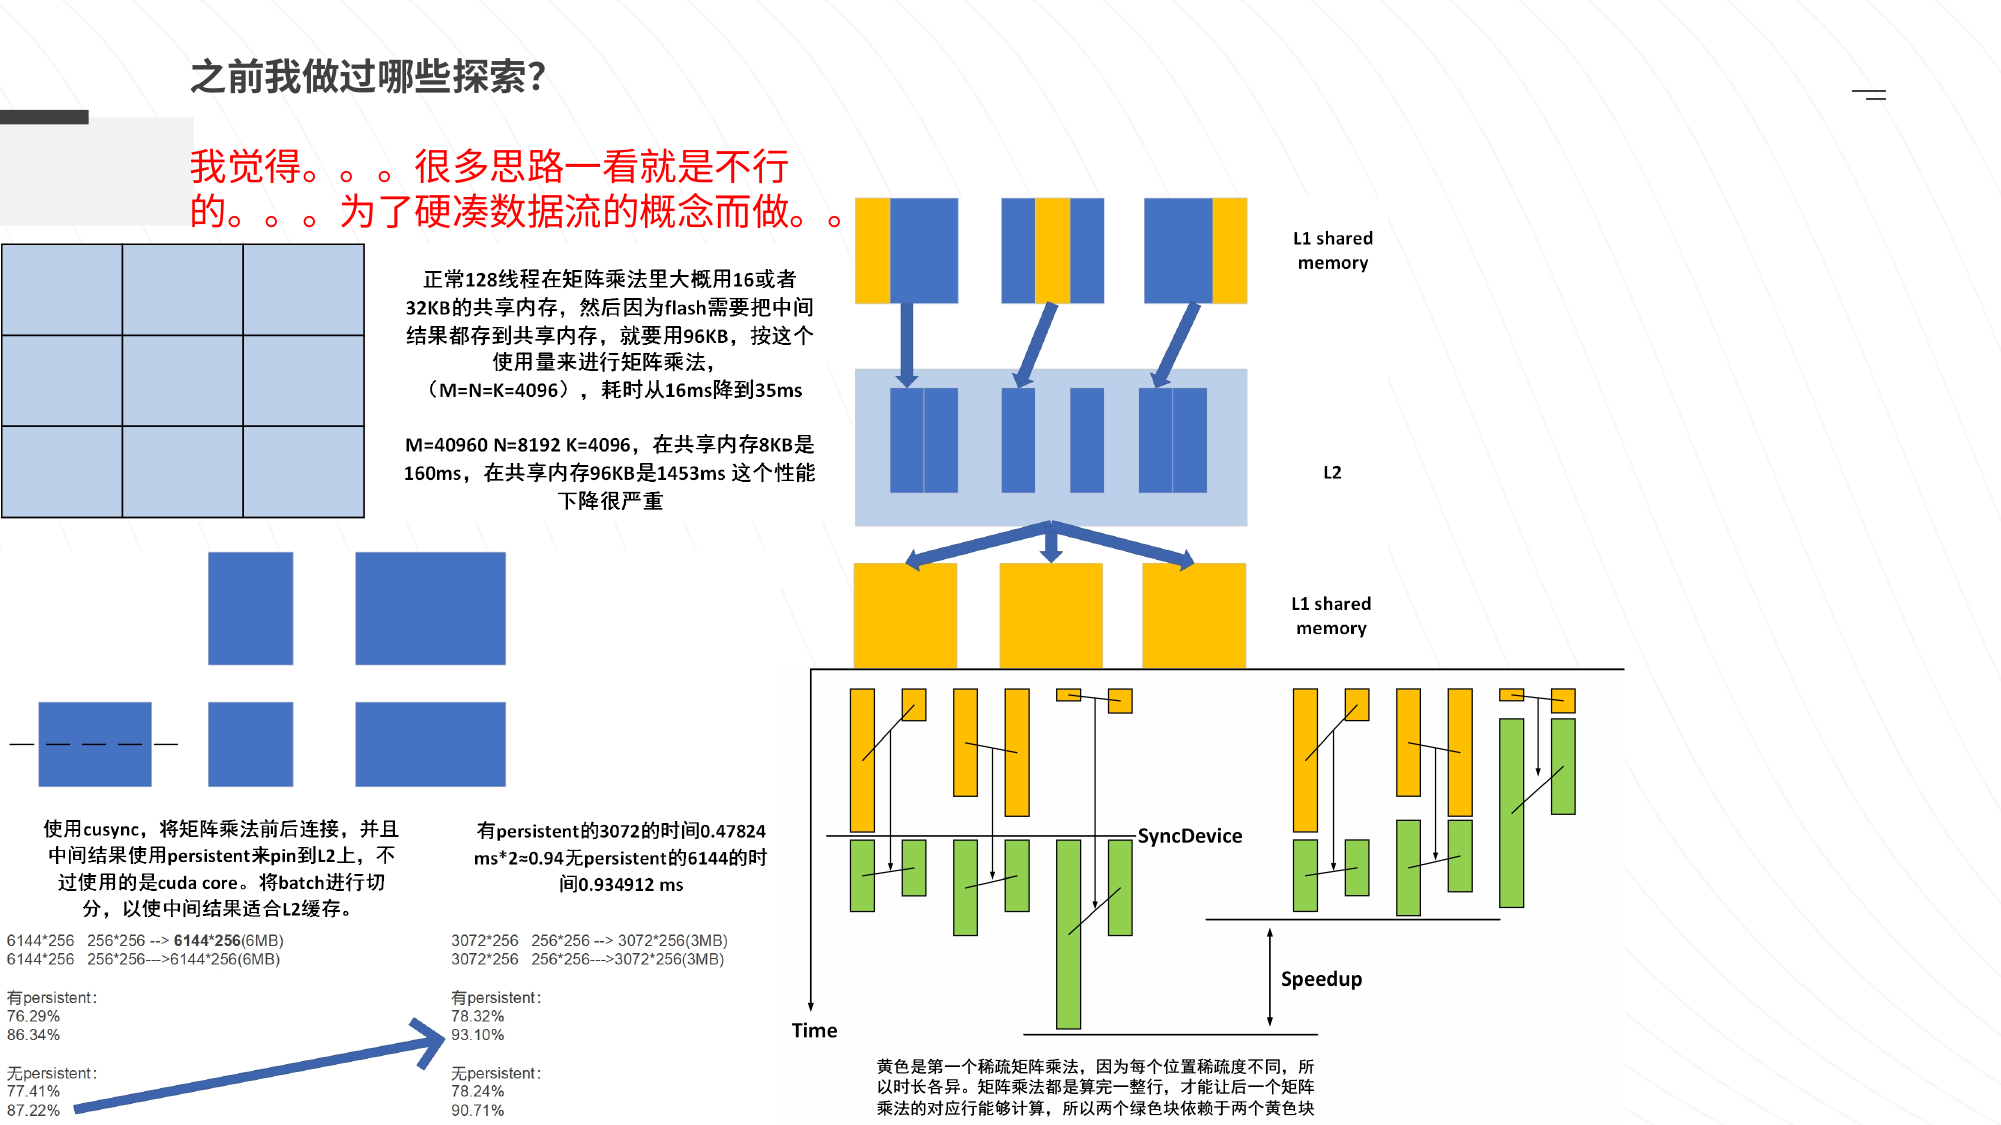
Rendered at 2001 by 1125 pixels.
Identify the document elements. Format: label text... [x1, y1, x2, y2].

picture [0, 243, 827, 522]
picture [0, 197, 1625, 1125]
text_box 之前我做过哪些探索？ 我觉得。。。很多思路一看就是不行的。。。为了硬凑数据流的概念而做。。 [175, 45, 884, 241]
